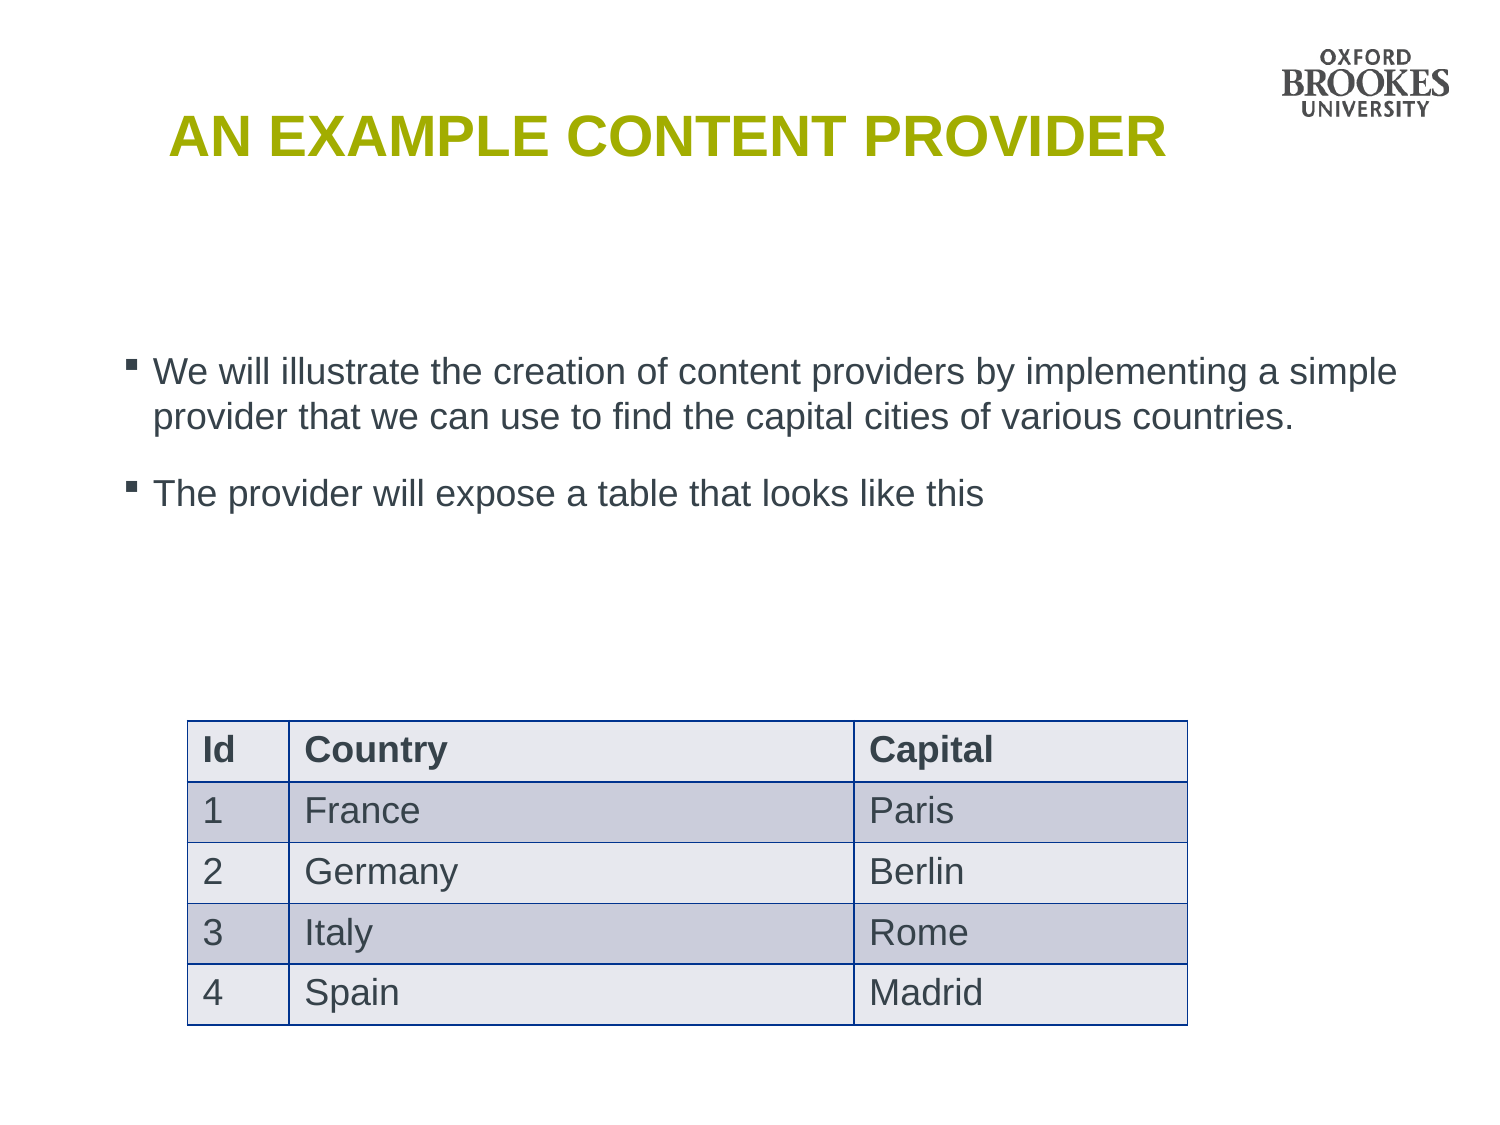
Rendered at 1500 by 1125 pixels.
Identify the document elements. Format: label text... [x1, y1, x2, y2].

table_cell Germany [290, 843, 853, 903]
picture [50, 49, 1449, 303]
table_cell 4 [188, 965, 288, 1024]
list We will illustrate the creation of content providers by implementing a simple provider that we can use to find the capital cities of various countries. The provider will expose a table that looks like this [123, 339, 1453, 538]
title AN EXAMPLE CONTENT PROVIDER [168, 55, 1453, 211]
table_cell Madrid [855, 965, 1187, 1024]
table_cell Rome [855, 904, 1187, 963]
table_cell 1 [188, 783, 288, 842]
table_cell France [290, 783, 853, 842]
table_cell Spain [290, 965, 853, 1024]
table_cell Paris [855, 783, 1187, 842]
table_cell Berlin [855, 843, 1187, 903]
table_header Capital [855, 722, 1187, 781]
table_cell Italy [290, 904, 853, 963]
table_header Id [188, 722, 288, 781]
table_cell 2 [188, 843, 288, 903]
table_header Country [290, 722, 853, 781]
table_cell 3 [188, 904, 288, 963]
